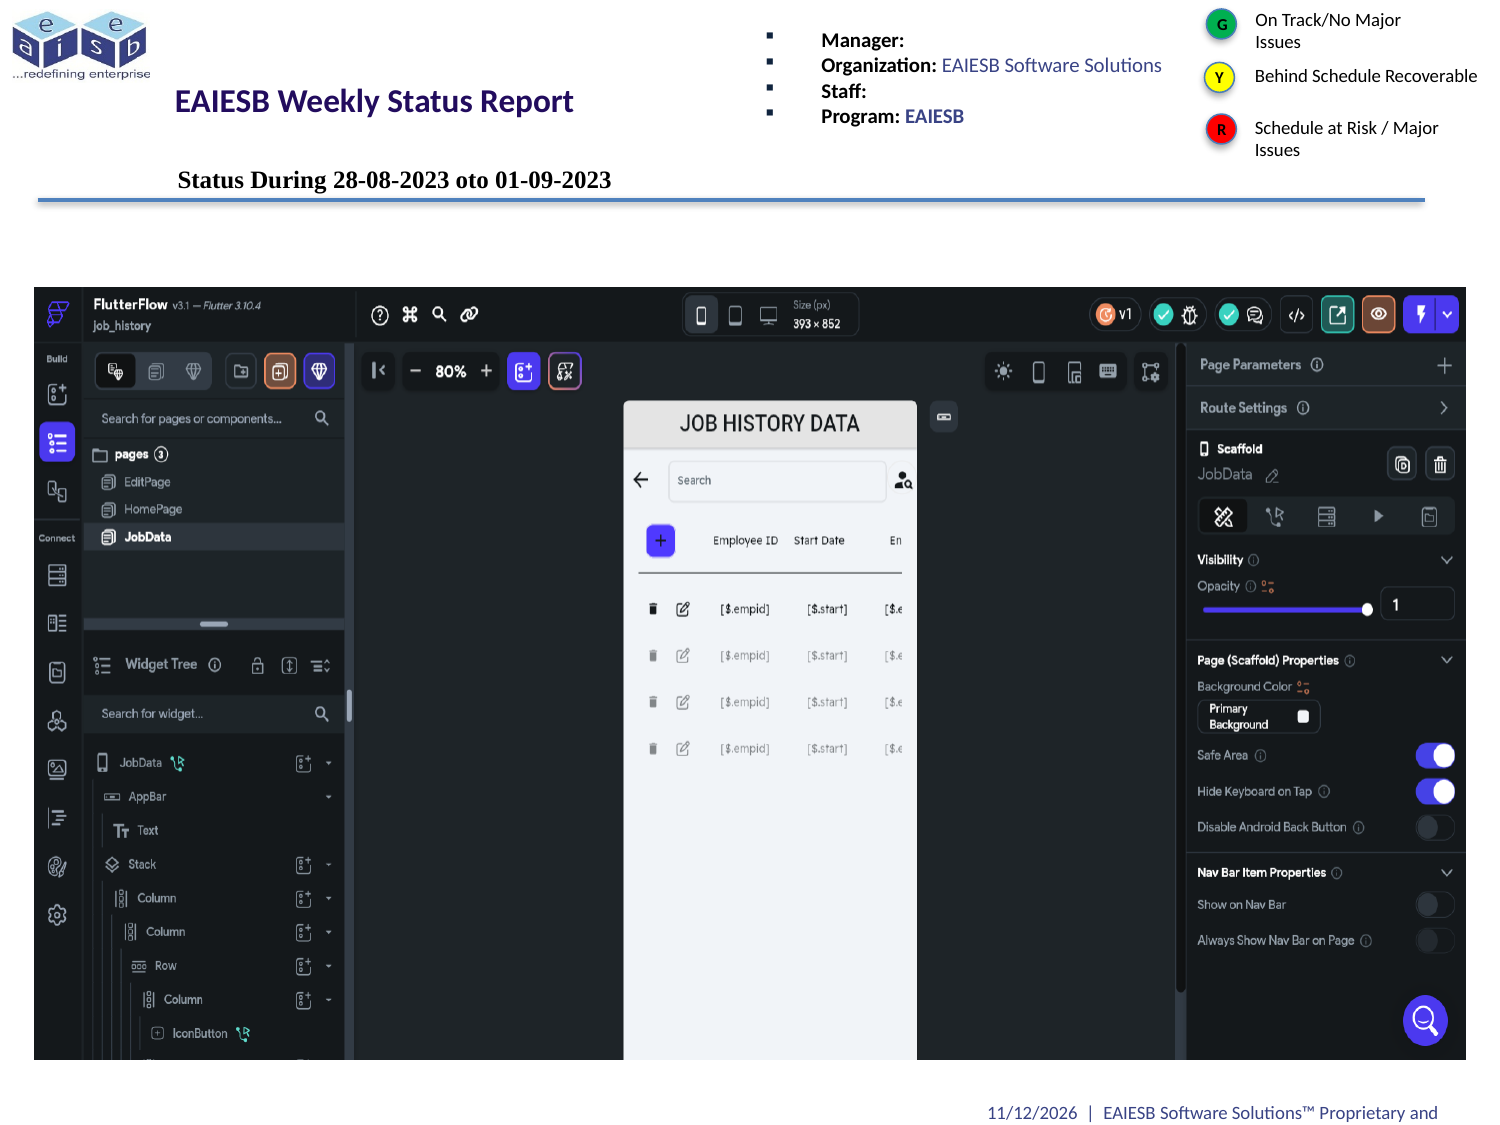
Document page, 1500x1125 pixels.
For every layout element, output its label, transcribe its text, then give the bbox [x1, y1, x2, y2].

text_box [1239, 0, 1500, 170]
text_box EAIESB Weekly Status Report [175, 56, 815, 119]
text_box G [1205, 8, 1234, 40]
text_box R [1205, 113, 1234, 145]
text_box Y [1203, 61, 1234, 94]
list Manager: Organization: EAIESB Software Solutions Staff: Program: EAIESB [750, 21, 1188, 185]
picture [34, 287, 1466, 1060]
picture [12, 9, 150, 84]
text_box Status During 28-08-2023 oto 01-09-2023 [162, 155, 769, 188]
text_box | EAIESB Software Solutions™ Proprietary and confidential [49, 1093, 1500, 1125]
